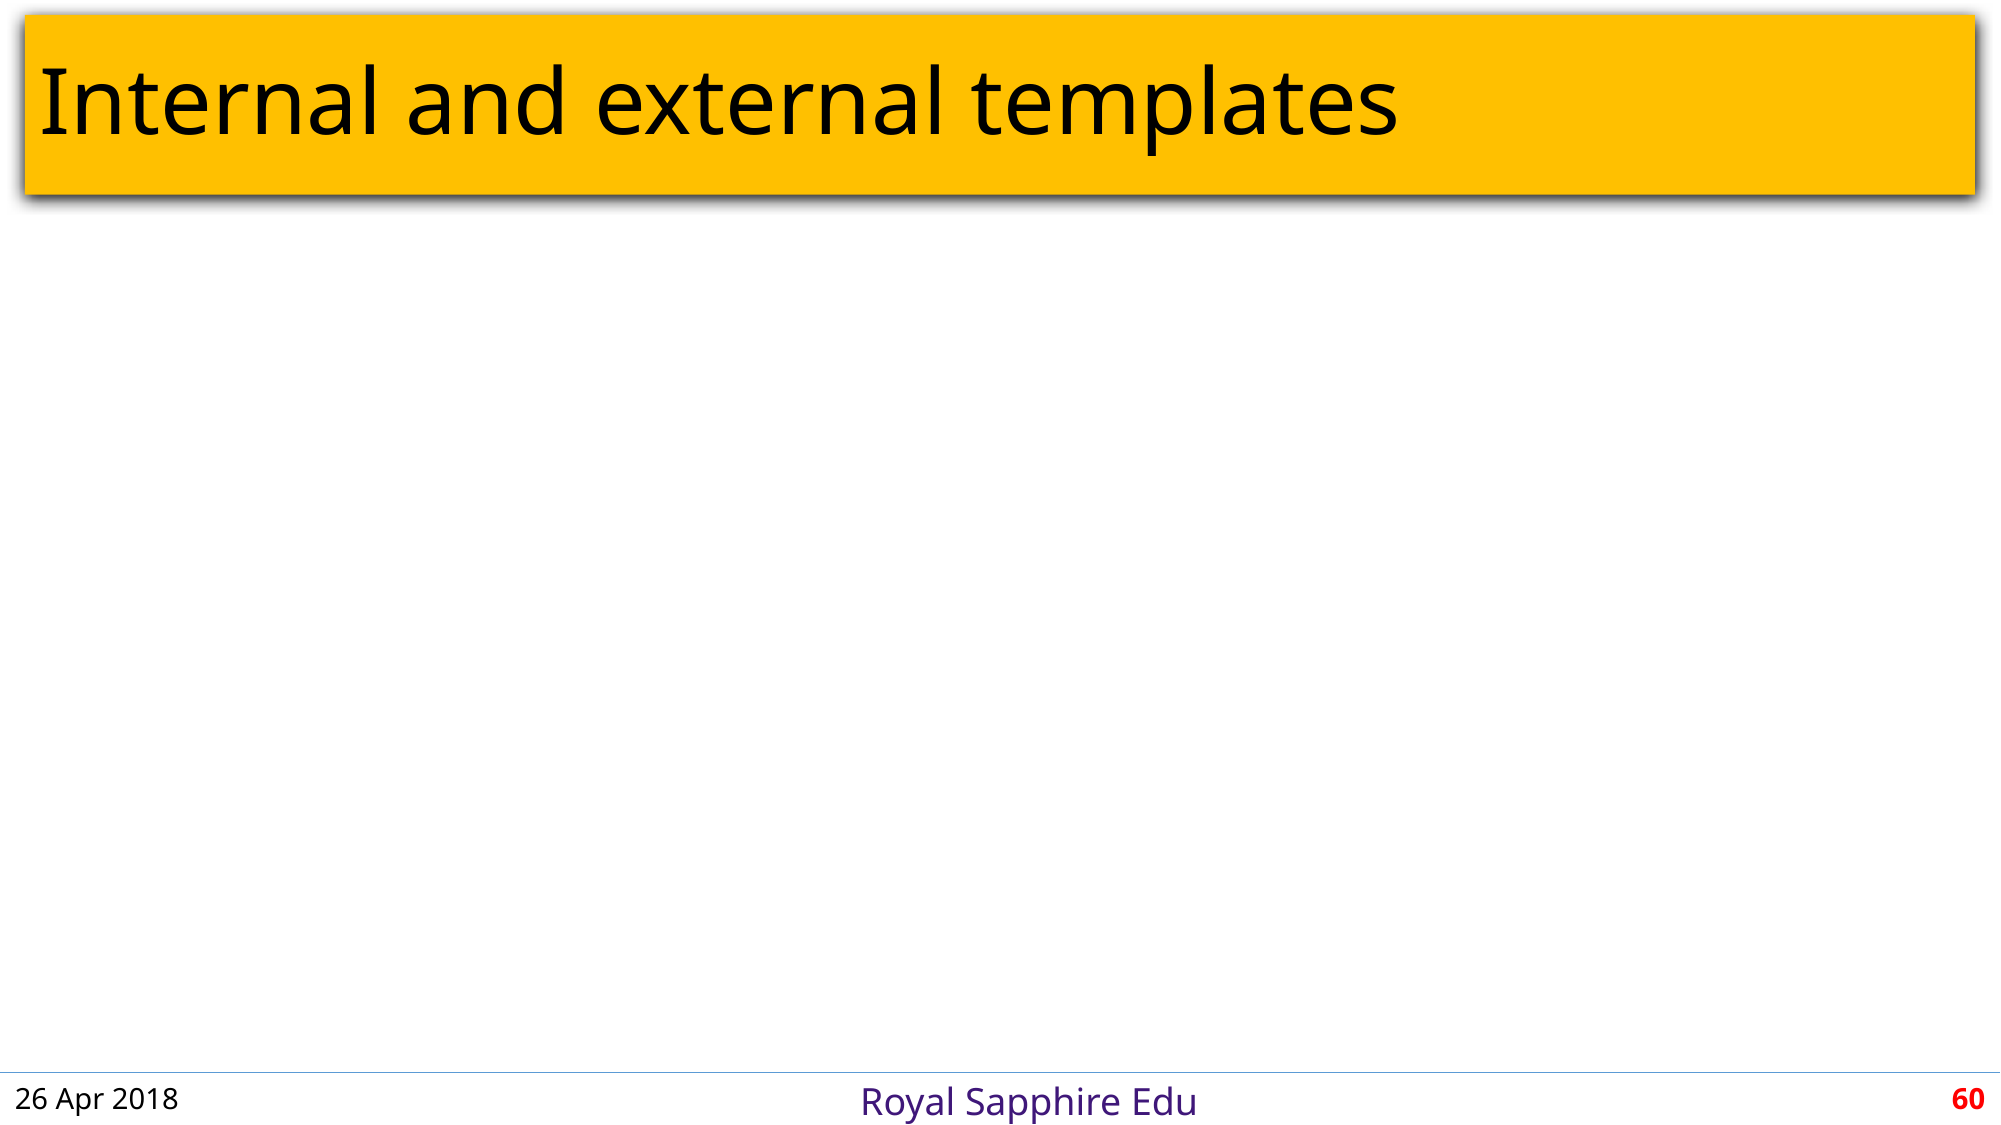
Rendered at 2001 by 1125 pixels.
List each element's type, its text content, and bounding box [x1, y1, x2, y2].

slide_number 60 [1550, 1072, 2000, 1115]
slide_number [0, 1072, 450, 1115]
title Internal and external templates [24, 14, 1975, 195]
